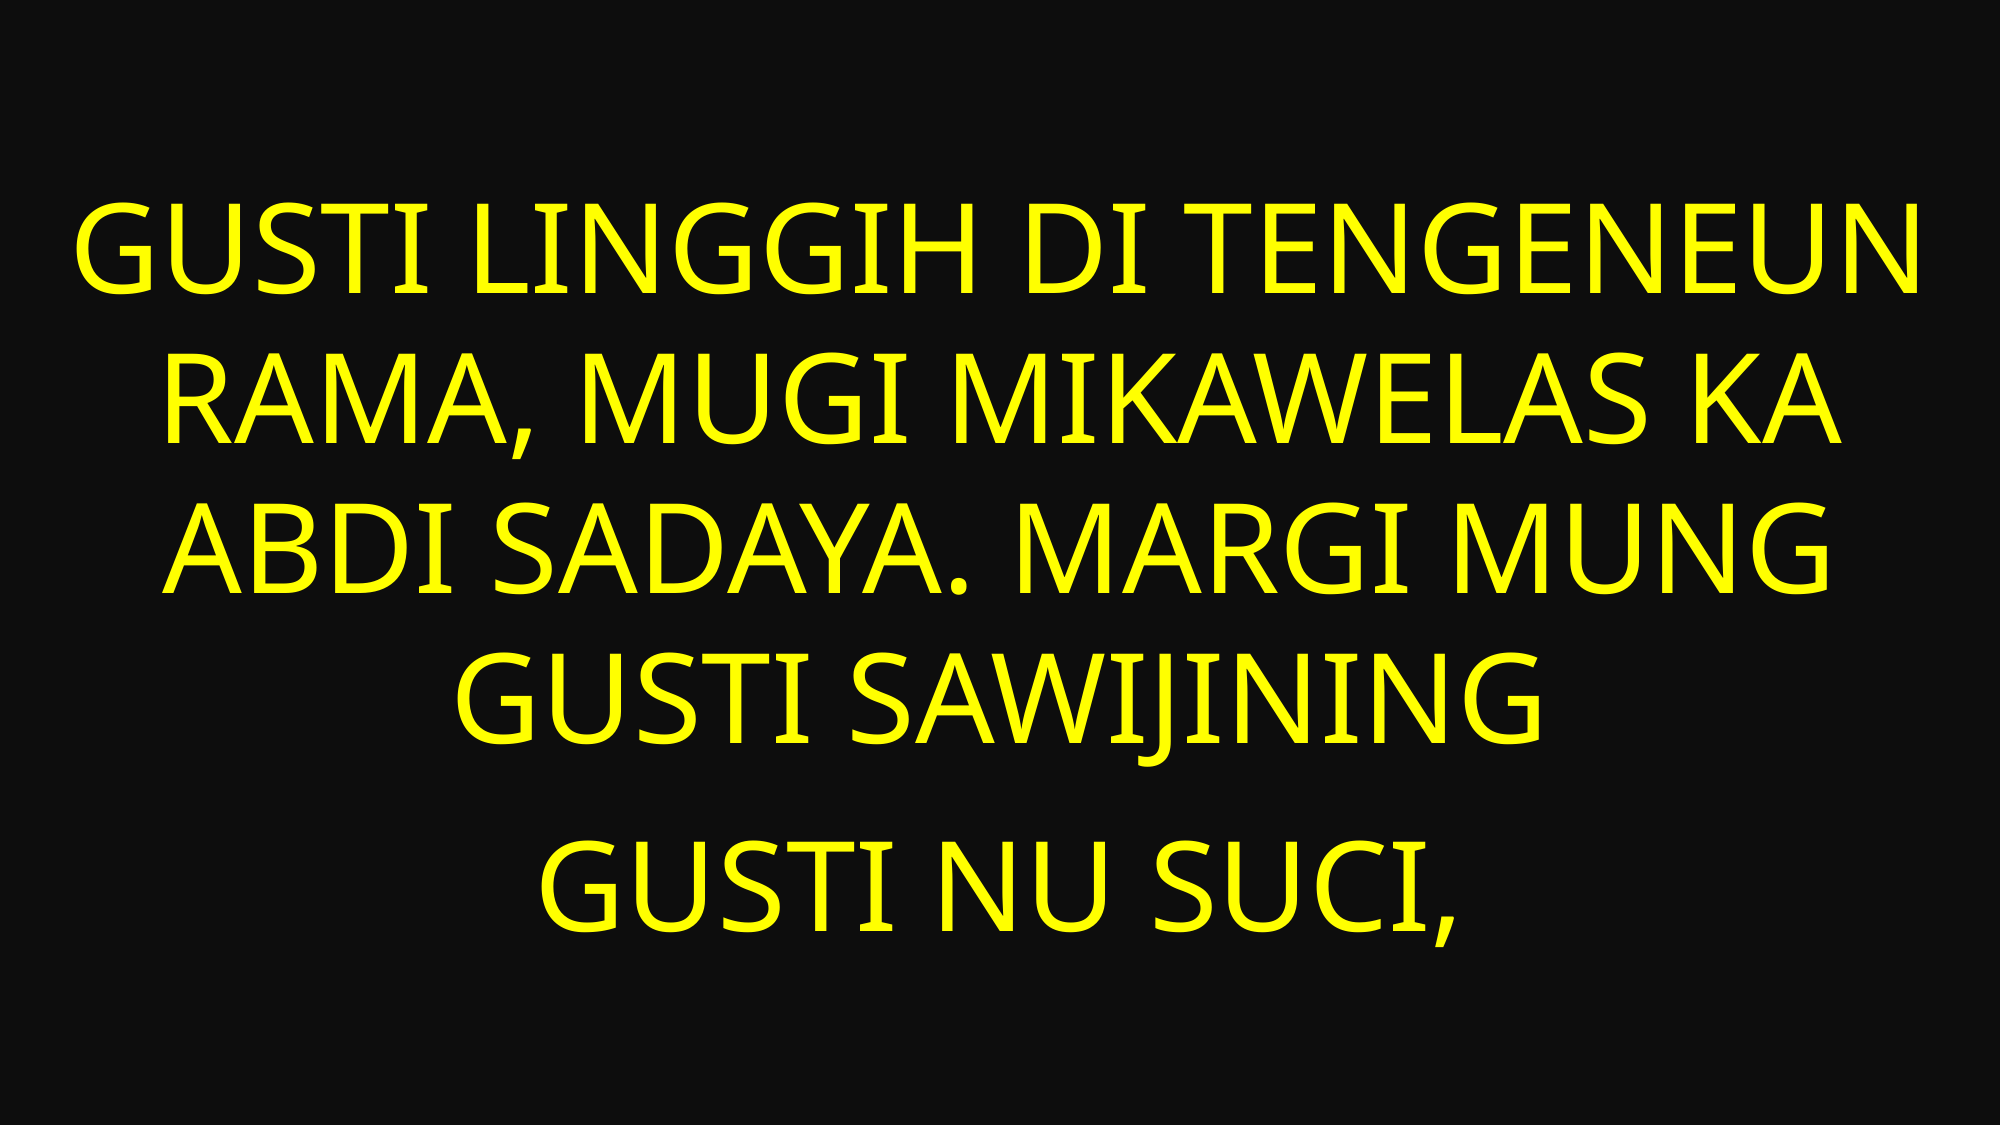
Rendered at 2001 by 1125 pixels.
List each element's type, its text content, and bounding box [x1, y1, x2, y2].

list Gusti linggih di tengeneun Rama, mugi mikawelas ka abdi sadaya. Margi mung Gusti Sawijining Gusti Nu Suci, [51, 218, 1949, 907]
